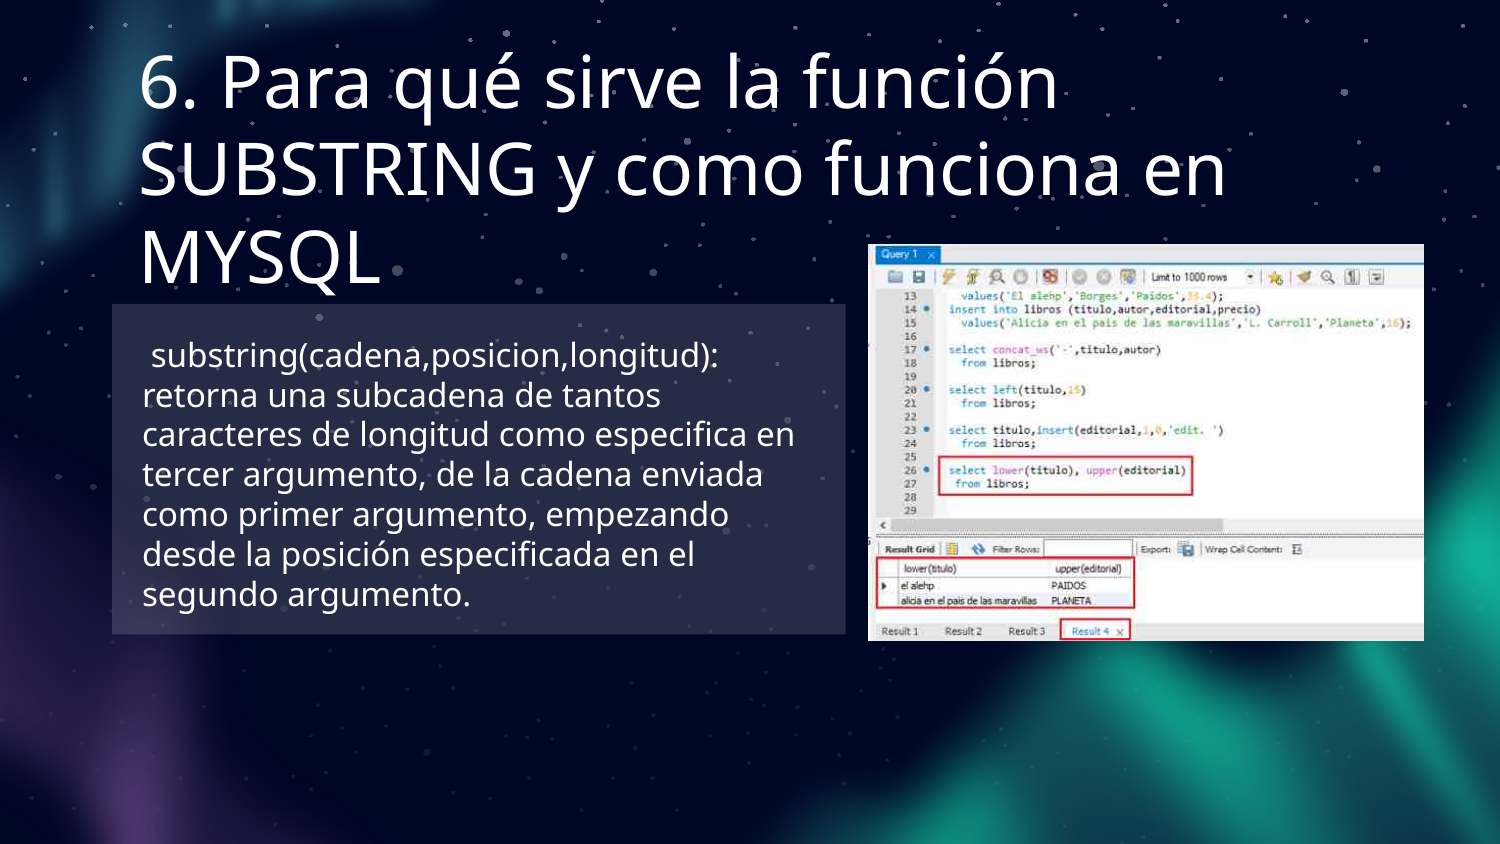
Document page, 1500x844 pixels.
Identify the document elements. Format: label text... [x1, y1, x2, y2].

list substring(cadena,posicion,longitud): retorna una subcadena de tantos caracteres de longitud como especifica en tercer argumento, de la cadena enviada como primer argumento, empezando desde la posición especificada en el segundo argumento. [112, 303, 846, 635]
title 6. Para qué sirve la función SUBSTRING y como funciona en MYSQL [123, 20, 1388, 196]
picture [0, 0, 1500, 844]
